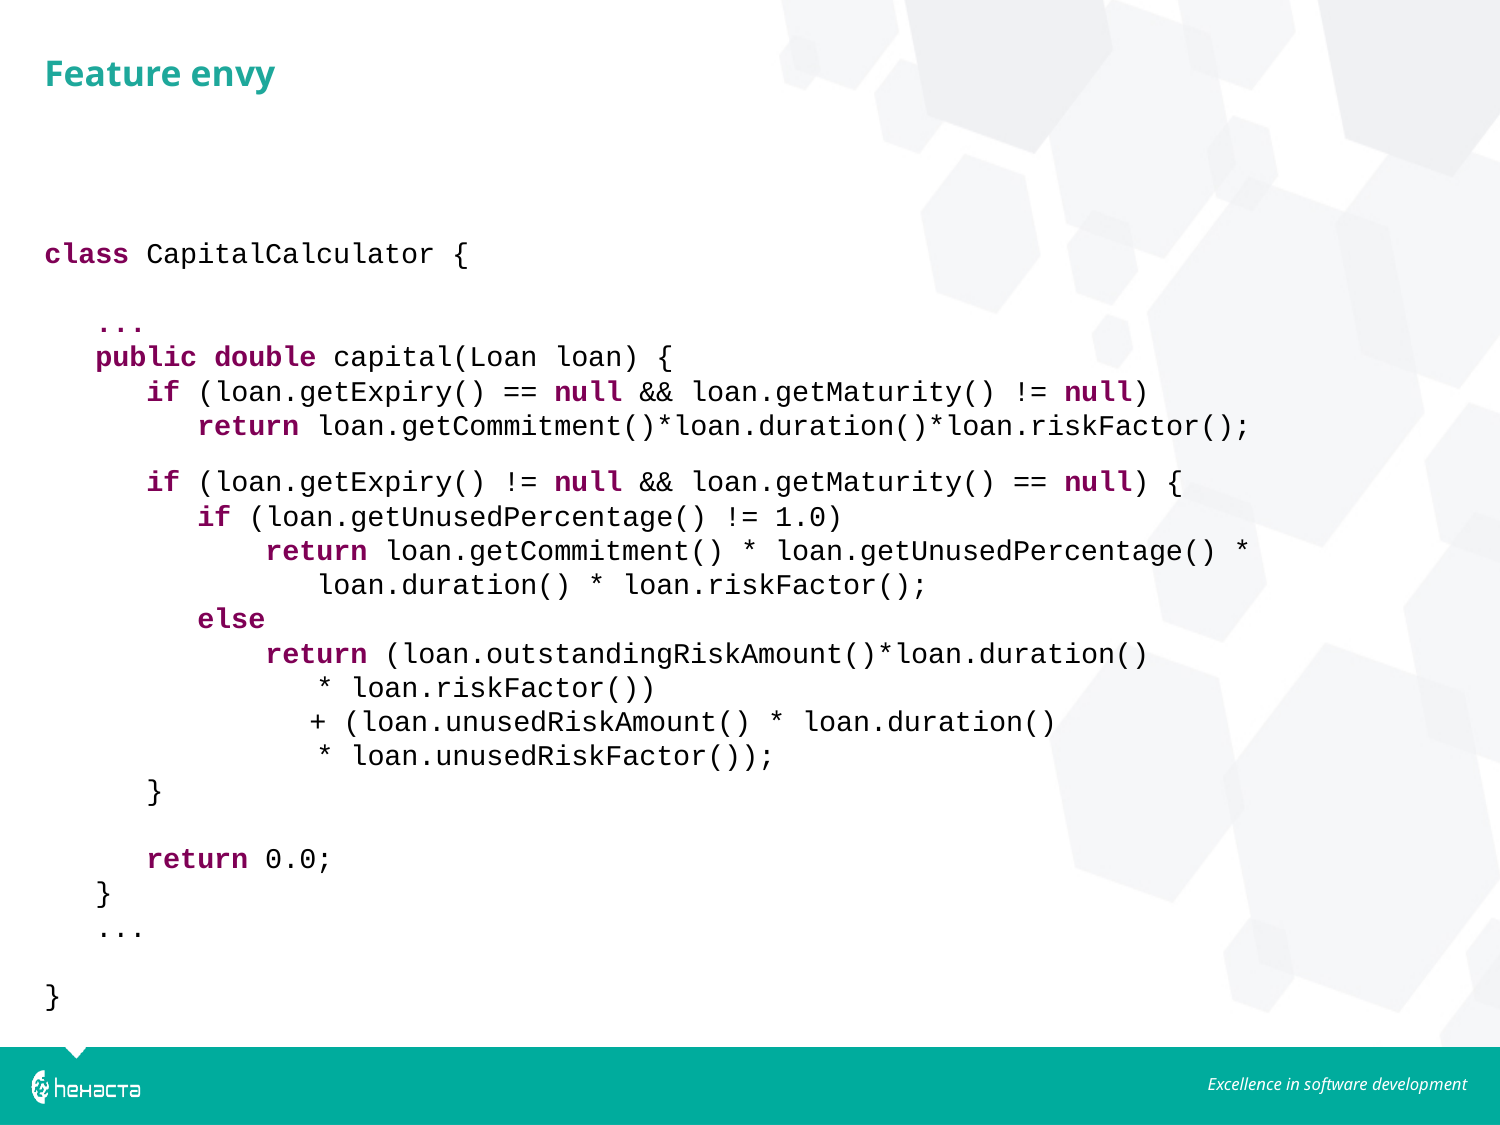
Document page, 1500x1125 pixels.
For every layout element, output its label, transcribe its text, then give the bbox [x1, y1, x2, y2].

picture [0, 0, 1500, 1125]
list class CapitalCalculator { ... public double capital(Loan loan) { if (loan.getExpiry() == null && loan.getMaturity() != null) return loan.getCommitment()*loan.duration()*loan.riskFactor(); if (loan.getExpiry() != null && loan.getMaturity() == null) { if (loan.getUnusedPercentage() != 1.0) return loan.getCommitment() * loan.getUnusedPercentage() * loan.duration() * loan.riskFactor(); else return (loan.outstandingRiskAmount()*loan.duration() * loan.riskFactor()) + (loan.unusedRiskAmount() * loan.duration() * loan.unusedRiskFactor()); } return 0.0; } ... } [29, 200, 1471, 1020]
list Feature envy [29, 43, 1471, 122]
